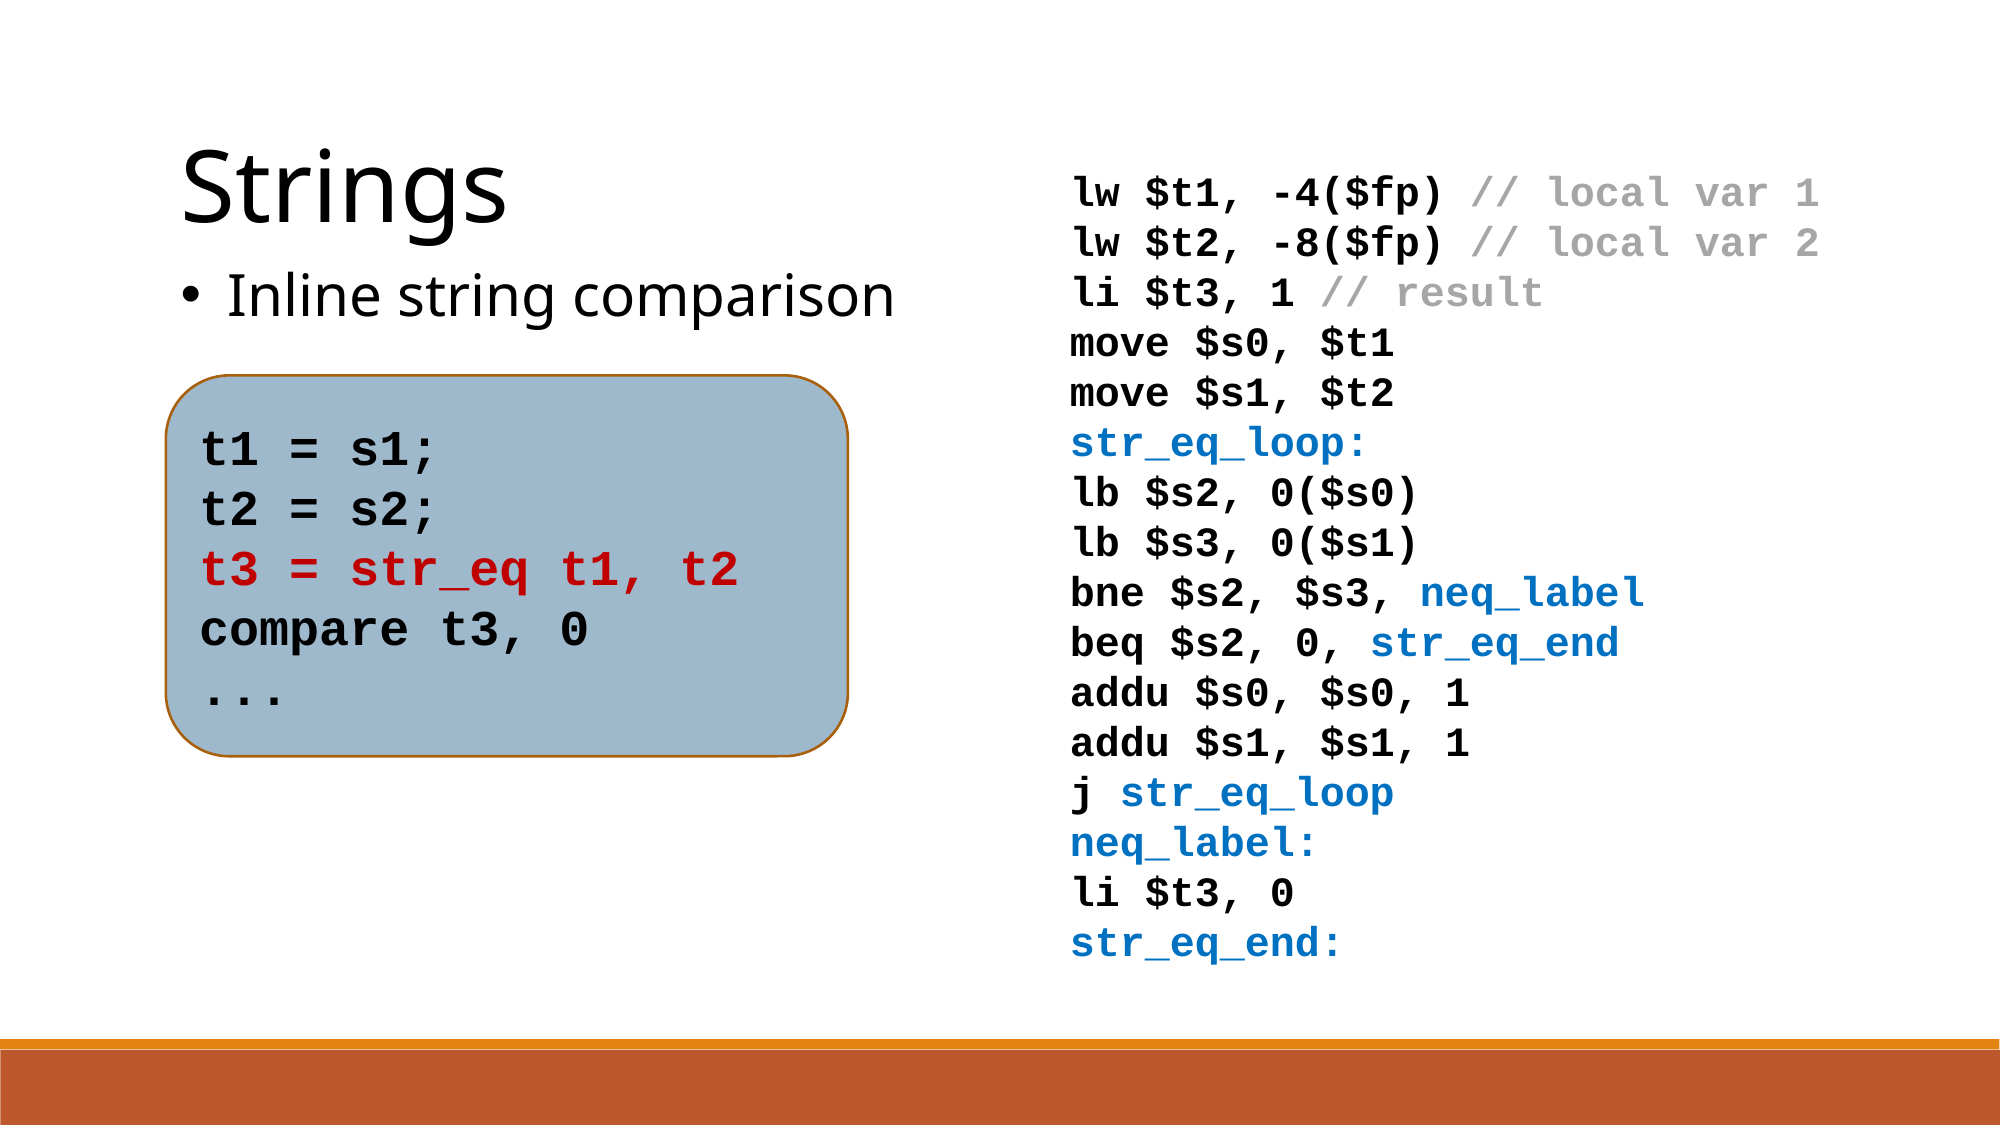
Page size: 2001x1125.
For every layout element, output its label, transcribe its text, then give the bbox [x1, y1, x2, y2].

text_box t1 = s1; t2 = s2; t3 = str_eq t1, t2 compare t3, 0 ... [164, 374, 850, 758]
text_box lw $t1, -4($fp) // local var 1 lw $t2, -8($fp) // local var 2 li $t3, 1 // result move $s0, $t1 move $s1, $t2 str_eq_loop: lb $s2, 0($s0) lb $s3, 0($s1) bne $s2, $s3, neq_label beq $s2, 0, str_eq_end addu $s0, $s0, 1 addu $s1, $s1, 1 j str_eq_loop neq_label: li $t3, 0 str_eq_end: [1054, 119, 1914, 1010]
text_box Strings [165, 114, 1829, 250]
text_box Inline string comparison [165, 250, 1857, 336]
